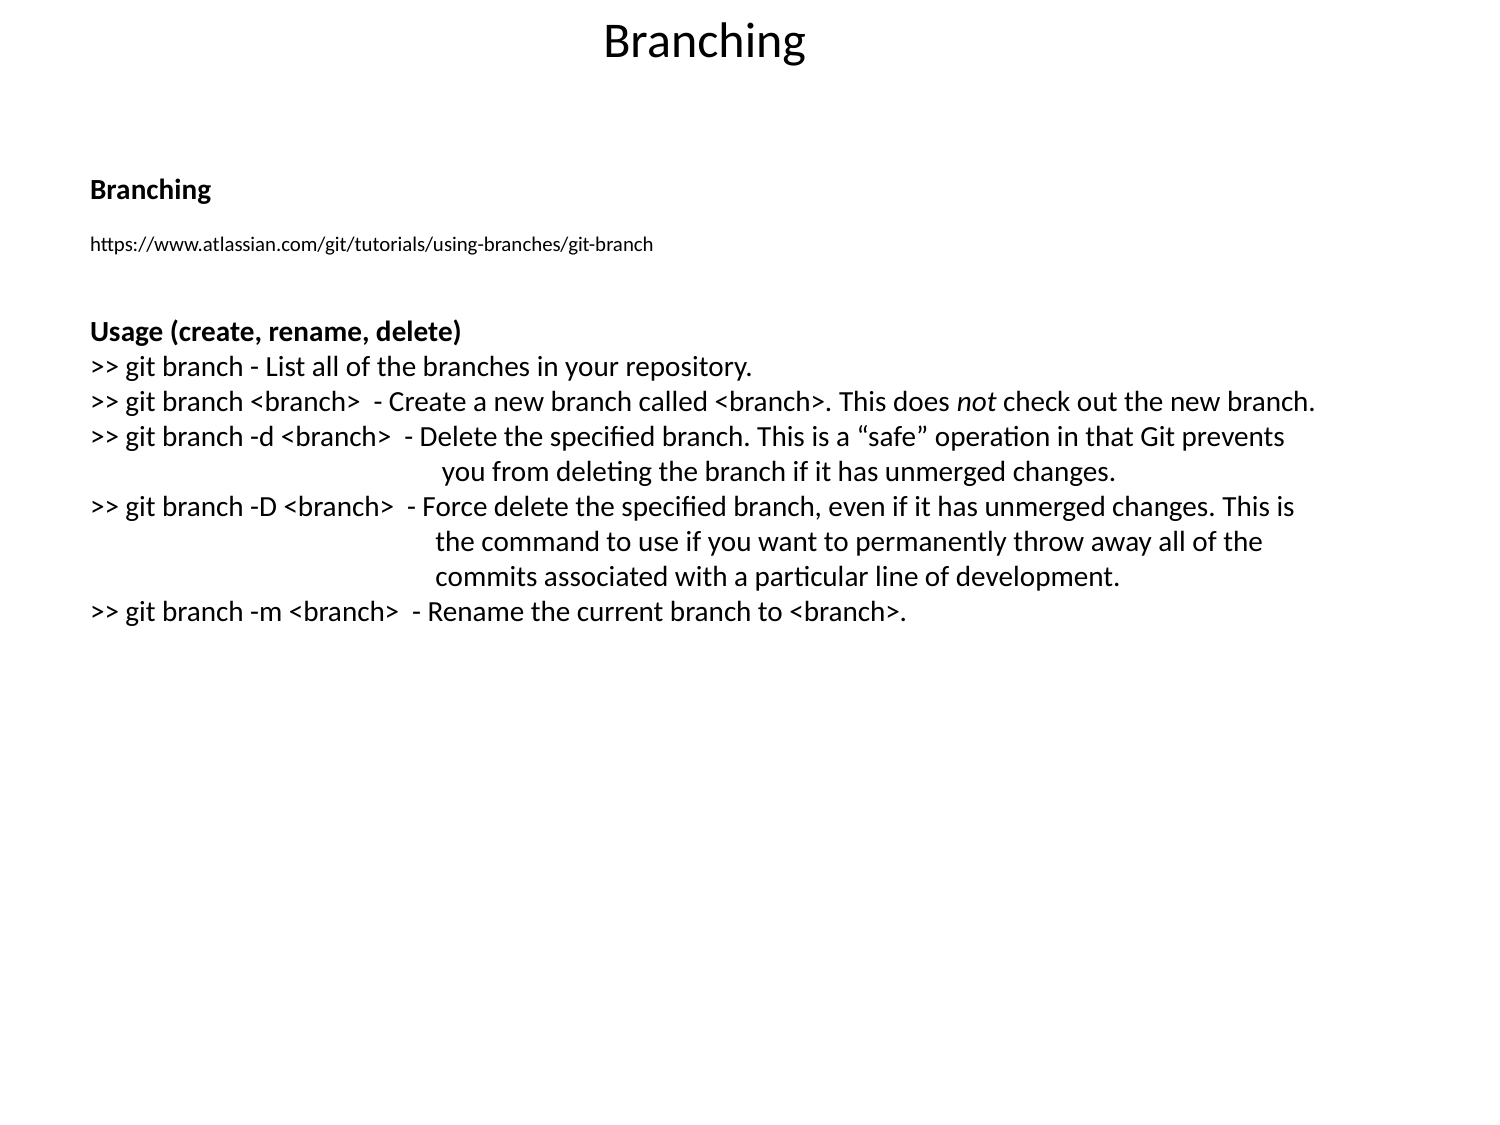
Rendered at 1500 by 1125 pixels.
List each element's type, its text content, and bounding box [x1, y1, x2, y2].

text_box Branching https://www.atlassian.com/git/tutorials/using-branches/git-branch [74, 163, 1338, 263]
text_box Usage (create, rename, delete) >> git branch - List all of the branches in your repository. >> git branch <branch> - Create a new branch called <branch>. This does not check out the new branch. >> git branch -d <branch> - Delete the specified branch. This is a “safe” operation in that Git prevents you from deleting the branch if it has unmerged changes. >> git branch -D <branch> - Force delete the specified branch, even if it has unmerged changes. This is the command to use if you want to permanently throw away all of the commits associated with a particular line of development. >> git branch -m <branch> - Rename the current branch to <branch>. [74, 305, 1338, 705]
text_box Branching [588, 0, 821, 75]
